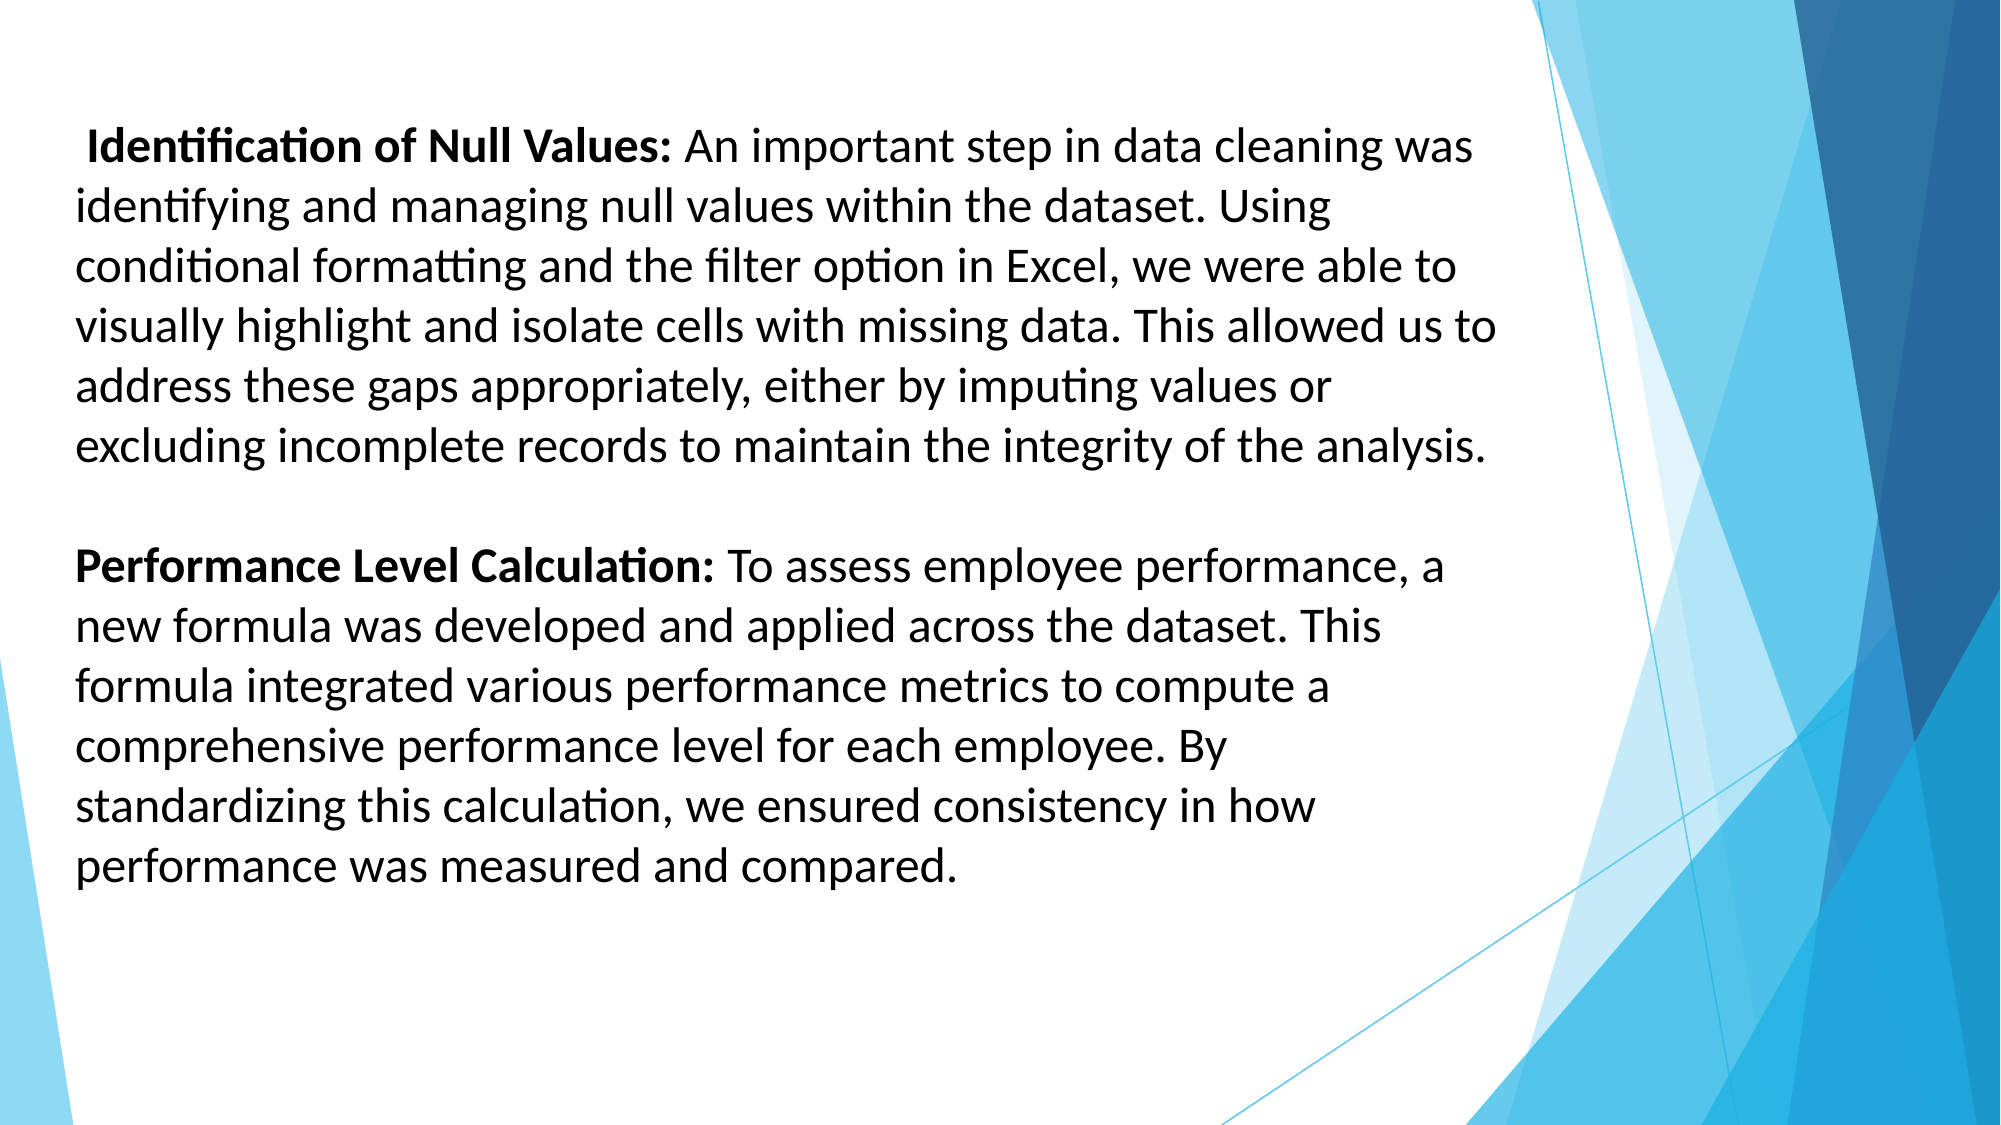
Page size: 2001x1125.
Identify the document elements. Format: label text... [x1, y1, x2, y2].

list Identification of Null Values: An important step in data cleaning was identifying and managing null values within the dataset. Using conditional formatting and the filter option in Excel, we were able to visually highlight and isolate cells with missing data. This allowed us to address these gaps appropriately, either by imputing values or excluding incomplete records to maintain the integrity of the analysis. Performance Level Calculation: To assess employee performance, a new formula was developed and applied across the dataset. This formula integrated various performance metrics to compute a comprehensive performance level for each employee. By standardizing this calculation, we ensured consistency in how performance was measured and compared. [75, 112, 1500, 901]
